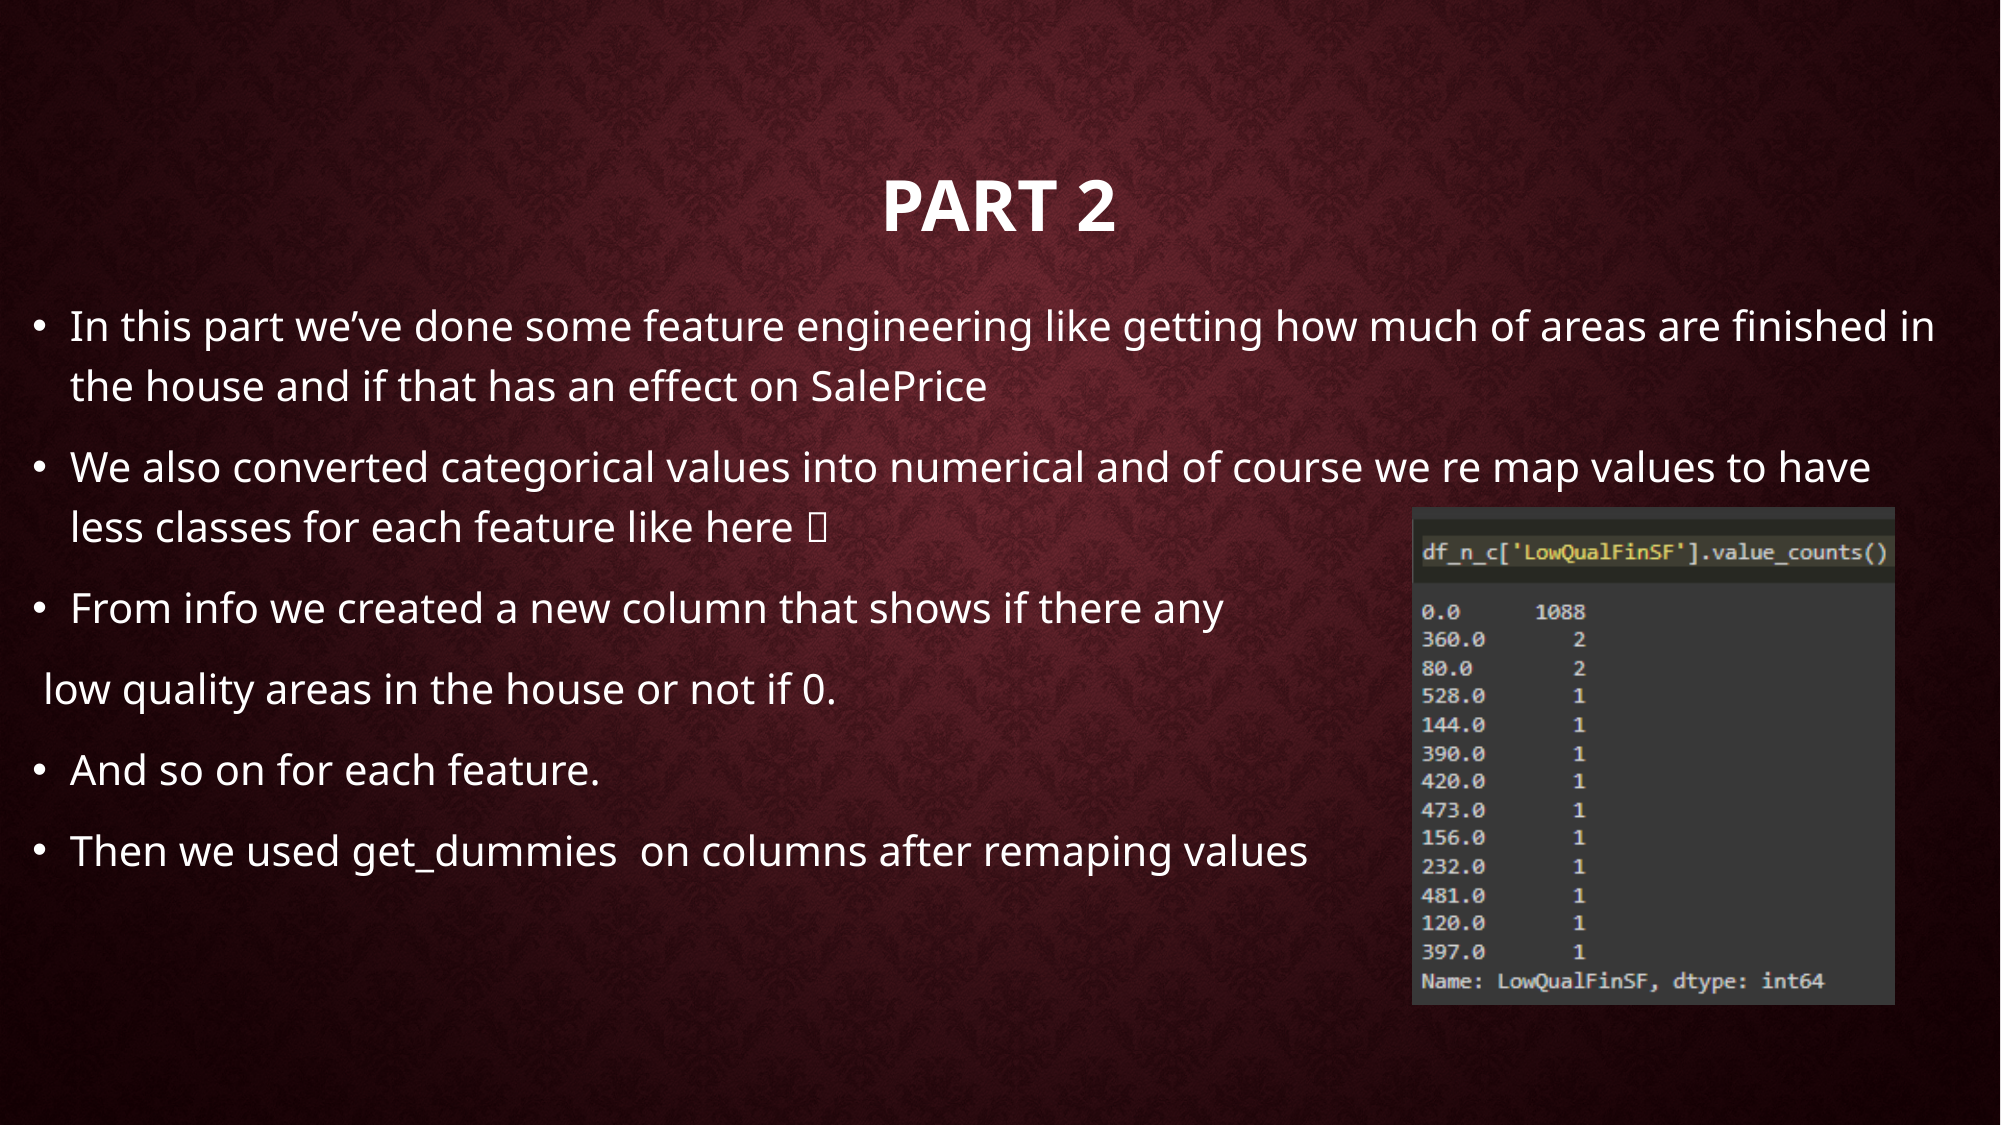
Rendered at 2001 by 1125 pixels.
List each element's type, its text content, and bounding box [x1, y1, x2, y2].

picture [1411, 507, 1896, 1006]
title Part 2 [149, 99, 1849, 282]
list In this part we’ve done some feature engineering like getting how much of areas are finished in the house and if that has an effect on SalePrice We also converted categorical values into numerical and of course we re map values to have less classes for each feature like here  From info we created a new column that shows if there any low quality areas in the house or not if 0. And so on for each feature. Then we used get_dummies on columns after remaping values [17, 282, 1958, 1005]
